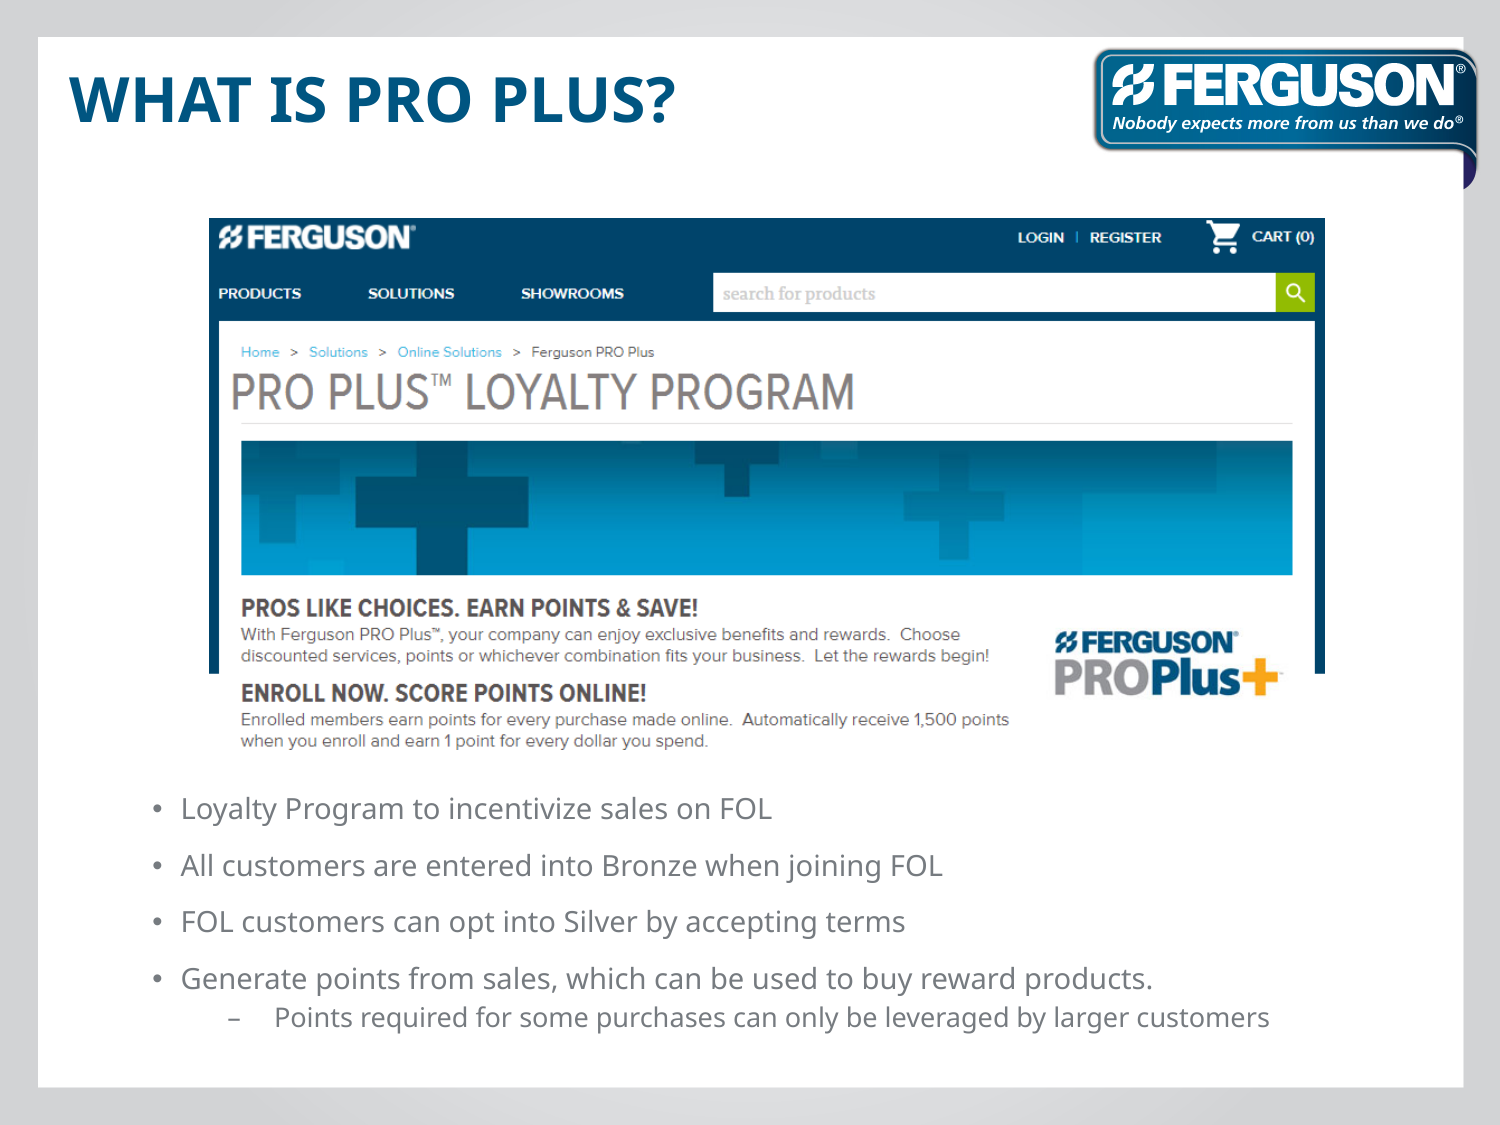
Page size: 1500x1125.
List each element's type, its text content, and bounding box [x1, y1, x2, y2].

title What is pro plus? [69, 68, 1000, 162]
picture [0, 0, 1500, 1125]
list Loyalty Program to incentivize sales on FOL All customers are entered into Bronze when joining FOL FOL customers can opt into Silver by accepting terms Generate points from sales, which can be used to buy reward products. Points required for some purchases can only be leveraged by larger customers [137, 787, 1397, 1013]
